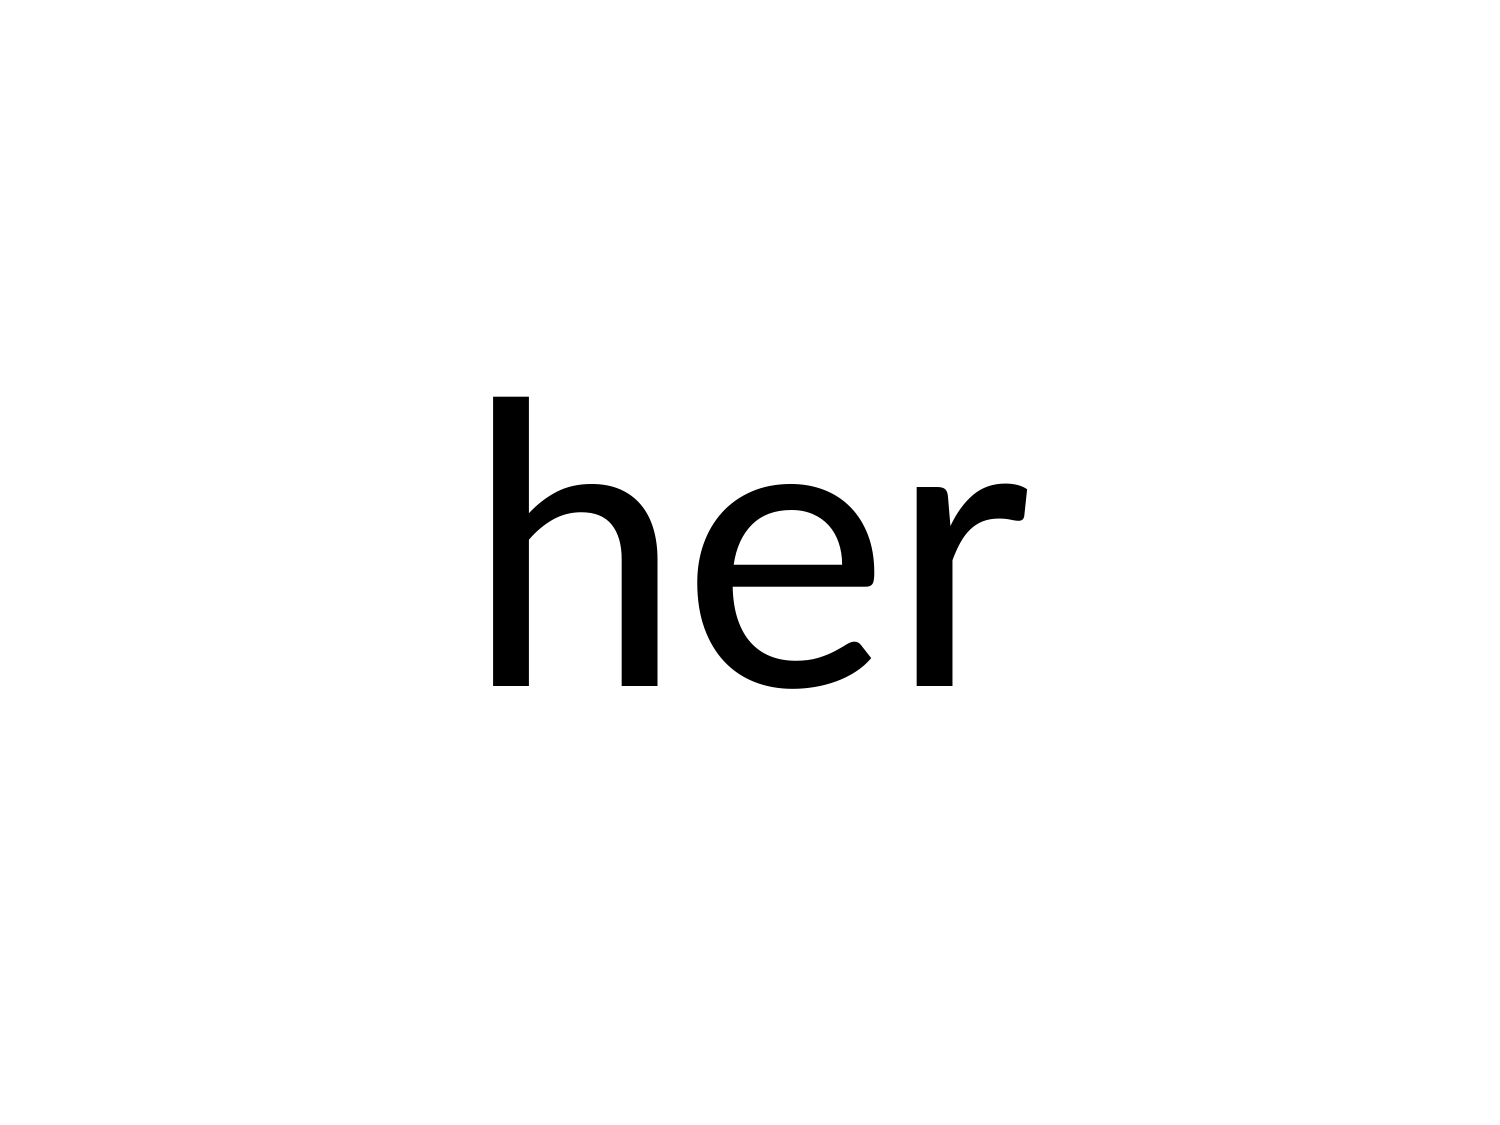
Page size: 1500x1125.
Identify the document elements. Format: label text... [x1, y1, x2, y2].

text_box her [337, 262, 1163, 778]
